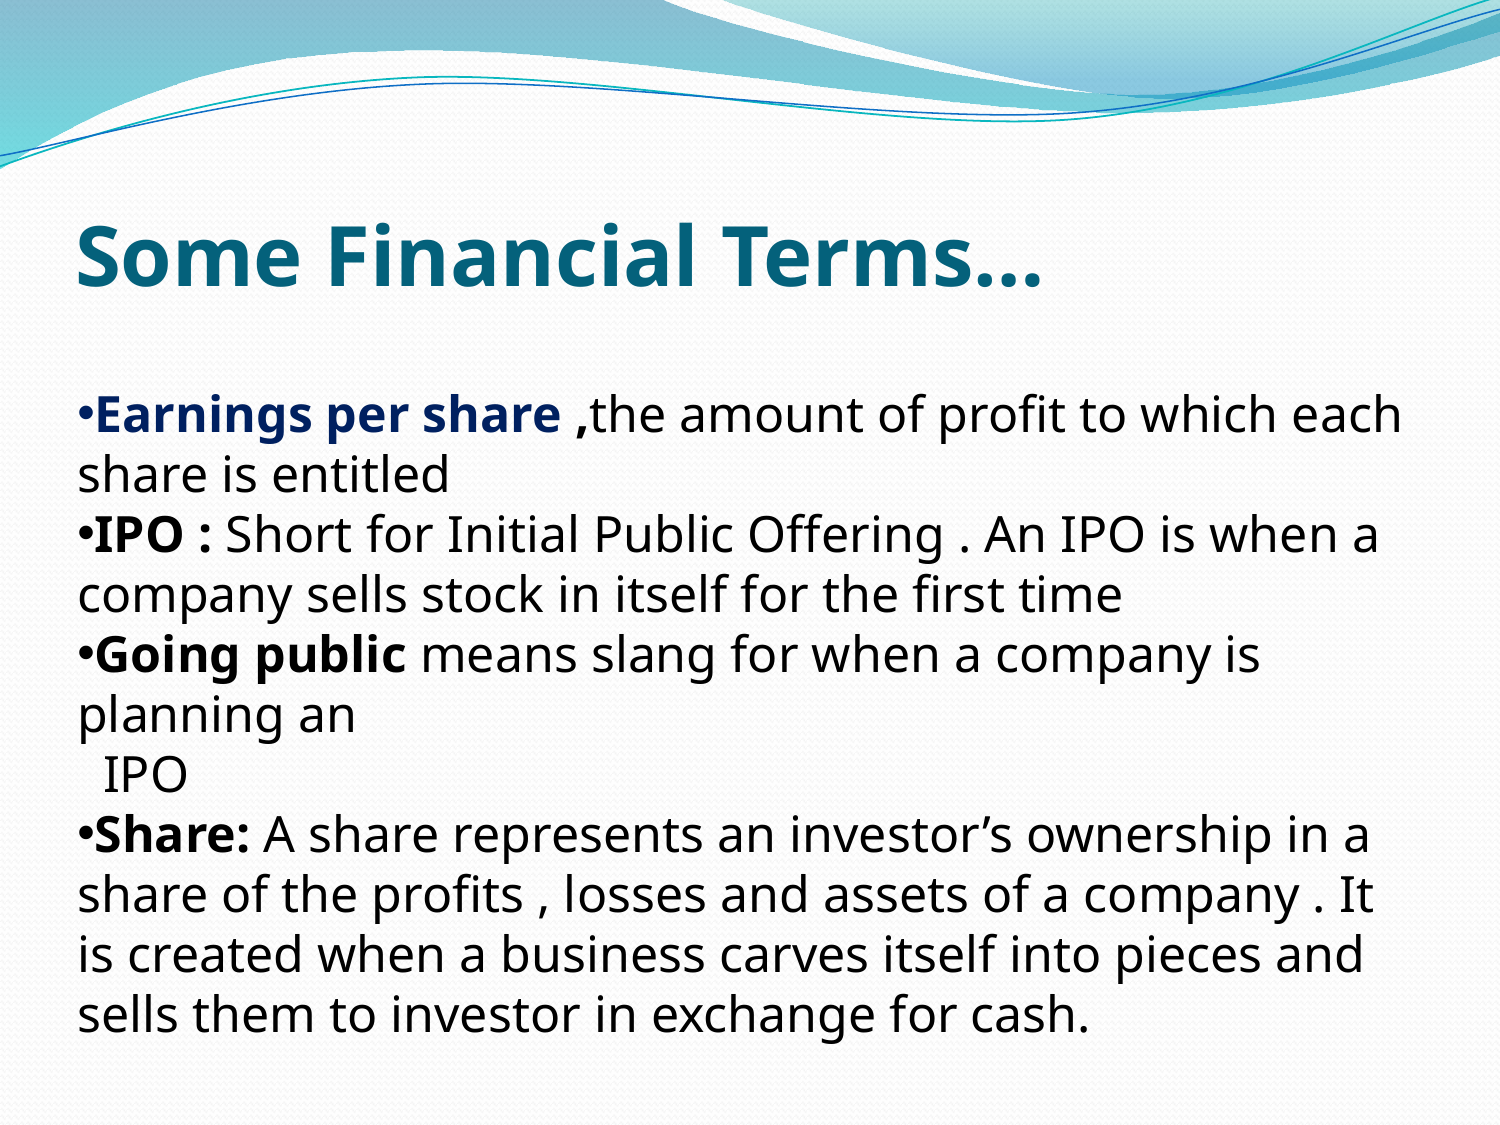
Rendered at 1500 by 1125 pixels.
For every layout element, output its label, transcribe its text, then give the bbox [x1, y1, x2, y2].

text_box Earnings per share ,the amount of profit to which each share is entitled IPO : Short for Initial Public Offering . An IPO is when a company sells stock in itself for the first time Going public means slang for when a company is planning an IPO Share: A share represents an investor’s ownership in a share of the profits , losses and assets of a company . It is created when a business carves itself into pieces and sells them to investor in exchange for cash. [62, 374, 1438, 1050]
title Some Financial Terms… [75, 115, 1438, 303]
